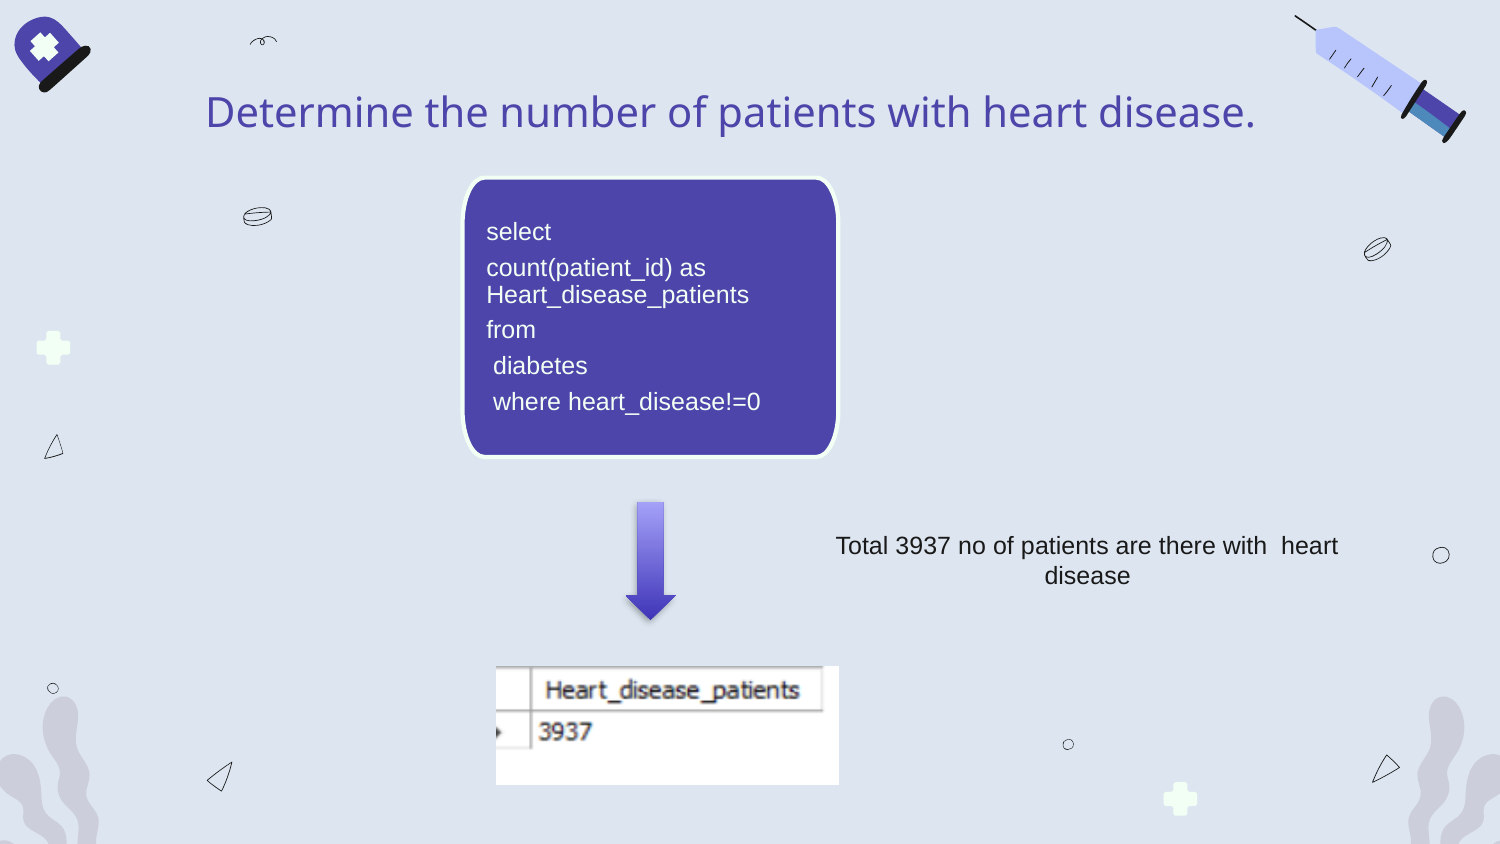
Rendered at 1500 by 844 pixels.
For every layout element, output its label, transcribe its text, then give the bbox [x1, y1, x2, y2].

text_box [625, 501, 676, 621]
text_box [13, 15, 81, 82]
text_box Total 3937 no of patients are there with heart disease [809, 514, 1367, 607]
text_box [1364, 237, 1392, 262]
picture [496, 665, 839, 785]
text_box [1283, 31, 1471, 130]
text_box [243, 207, 272, 226]
text_box select count(patient_id) as Heart_disease_patients from diabetes where heart_disease!=0 [460, 175, 841, 460]
title Determine the number of patients with heart disease. [43, 70, 1419, 159]
